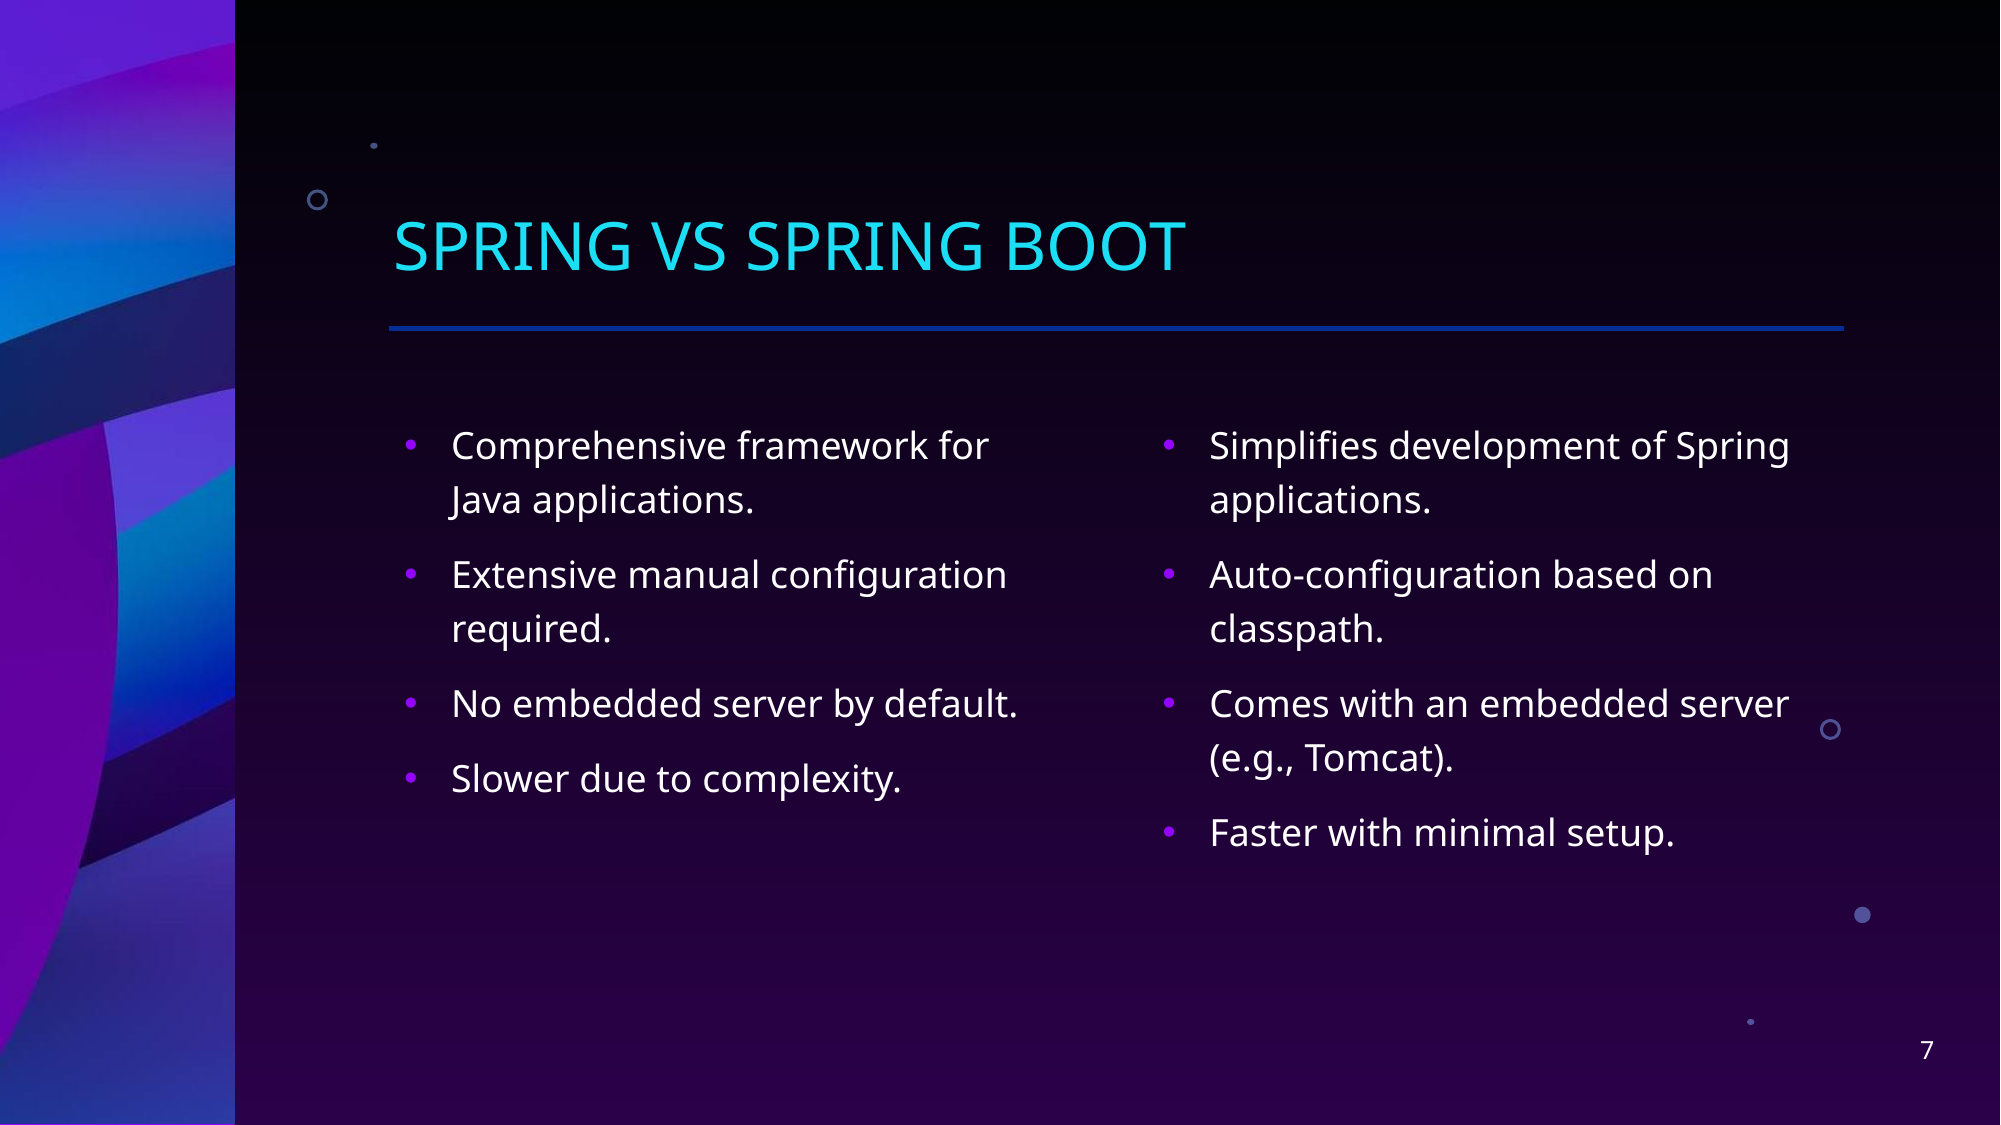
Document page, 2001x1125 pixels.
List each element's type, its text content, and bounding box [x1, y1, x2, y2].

list Simplifies development of Spring applications. Auto-configuration based on classpath. Comes with an embedded server (e.g., Tomcat). Faster with minimal setup. [1147, 405, 1841, 985]
list Comprehensive framework for Java applications. Extensive manual configuration required. No embedded server by default. Slower due to complexity. [389, 405, 1048, 985]
picture [0, 0, 235, 1124]
title SPRING VS SPRING BOOT [393, 26, 1845, 292]
slide_number 7 [1499, 1021, 1950, 1082]
